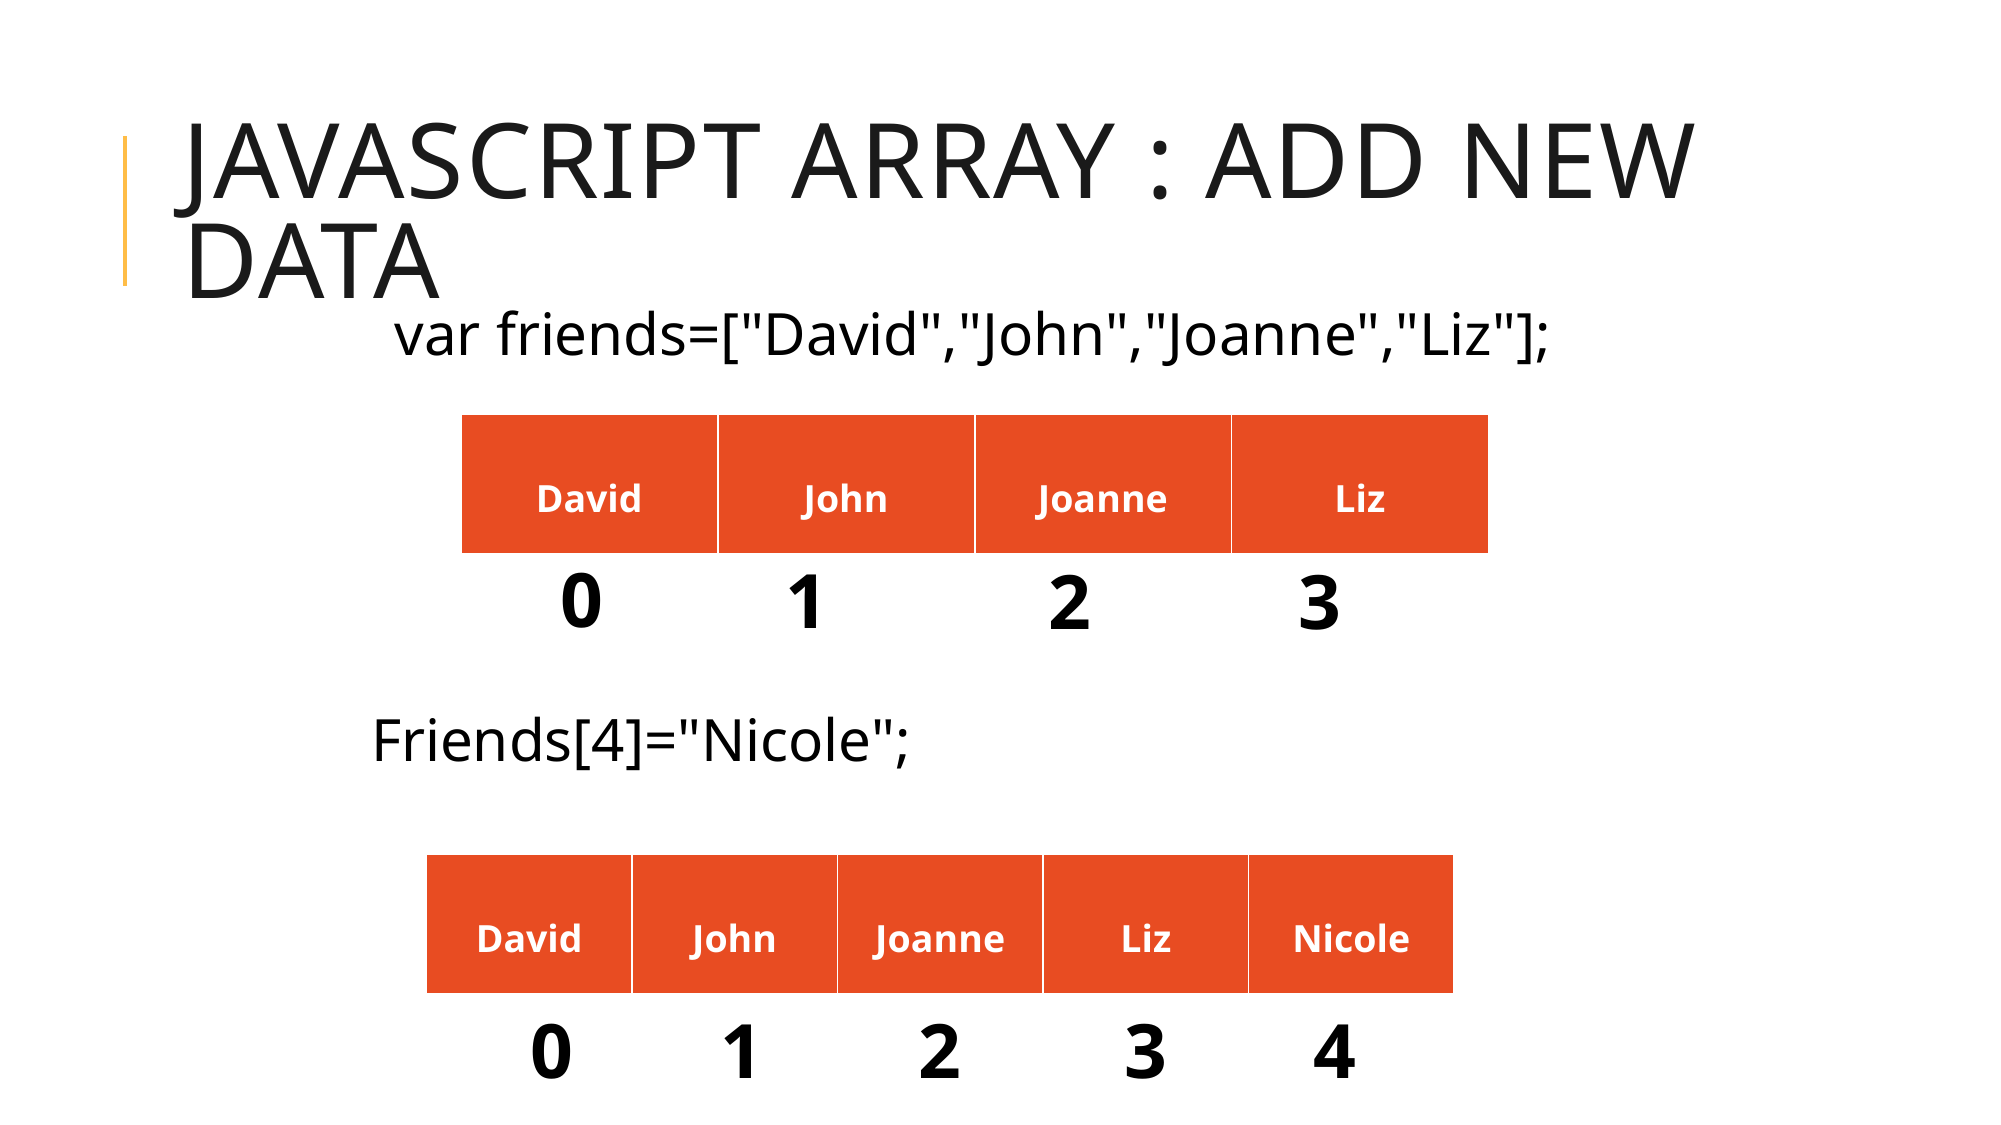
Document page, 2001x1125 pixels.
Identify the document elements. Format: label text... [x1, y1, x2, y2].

text_box Friends[4]="Nicole"; [356, 696, 926, 781]
text_box 2 [1033, 546, 1106, 652]
text_box 0 [515, 995, 589, 1101]
table_header John [633, 855, 837, 993]
table_header Liz [1044, 855, 1248, 993]
table_header John [719, 415, 974, 553]
table_header Joanne [976, 415, 1231, 553]
text_box 3 [1283, 546, 1357, 652]
table_header David [462, 415, 717, 553]
table_header Liz [1232, 415, 1488, 553]
text_box 1 [770, 546, 843, 652]
text_box 0 [545, 545, 619, 651]
list var friends=["David","John","Joanne","Liz"]; [326, 297, 1676, 953]
table_header Joanne [838, 855, 1042, 993]
text_box 1 [706, 995, 779, 1101]
table_header David [427, 855, 631, 993]
table_header Nicole [1249, 855, 1453, 993]
text_box 3 [1109, 995, 1182, 1101]
text_box 4 [1299, 995, 1363, 1101]
text_box 2 [904, 995, 977, 1101]
title JavaScript Array : Add new data [168, 96, 1763, 342]
